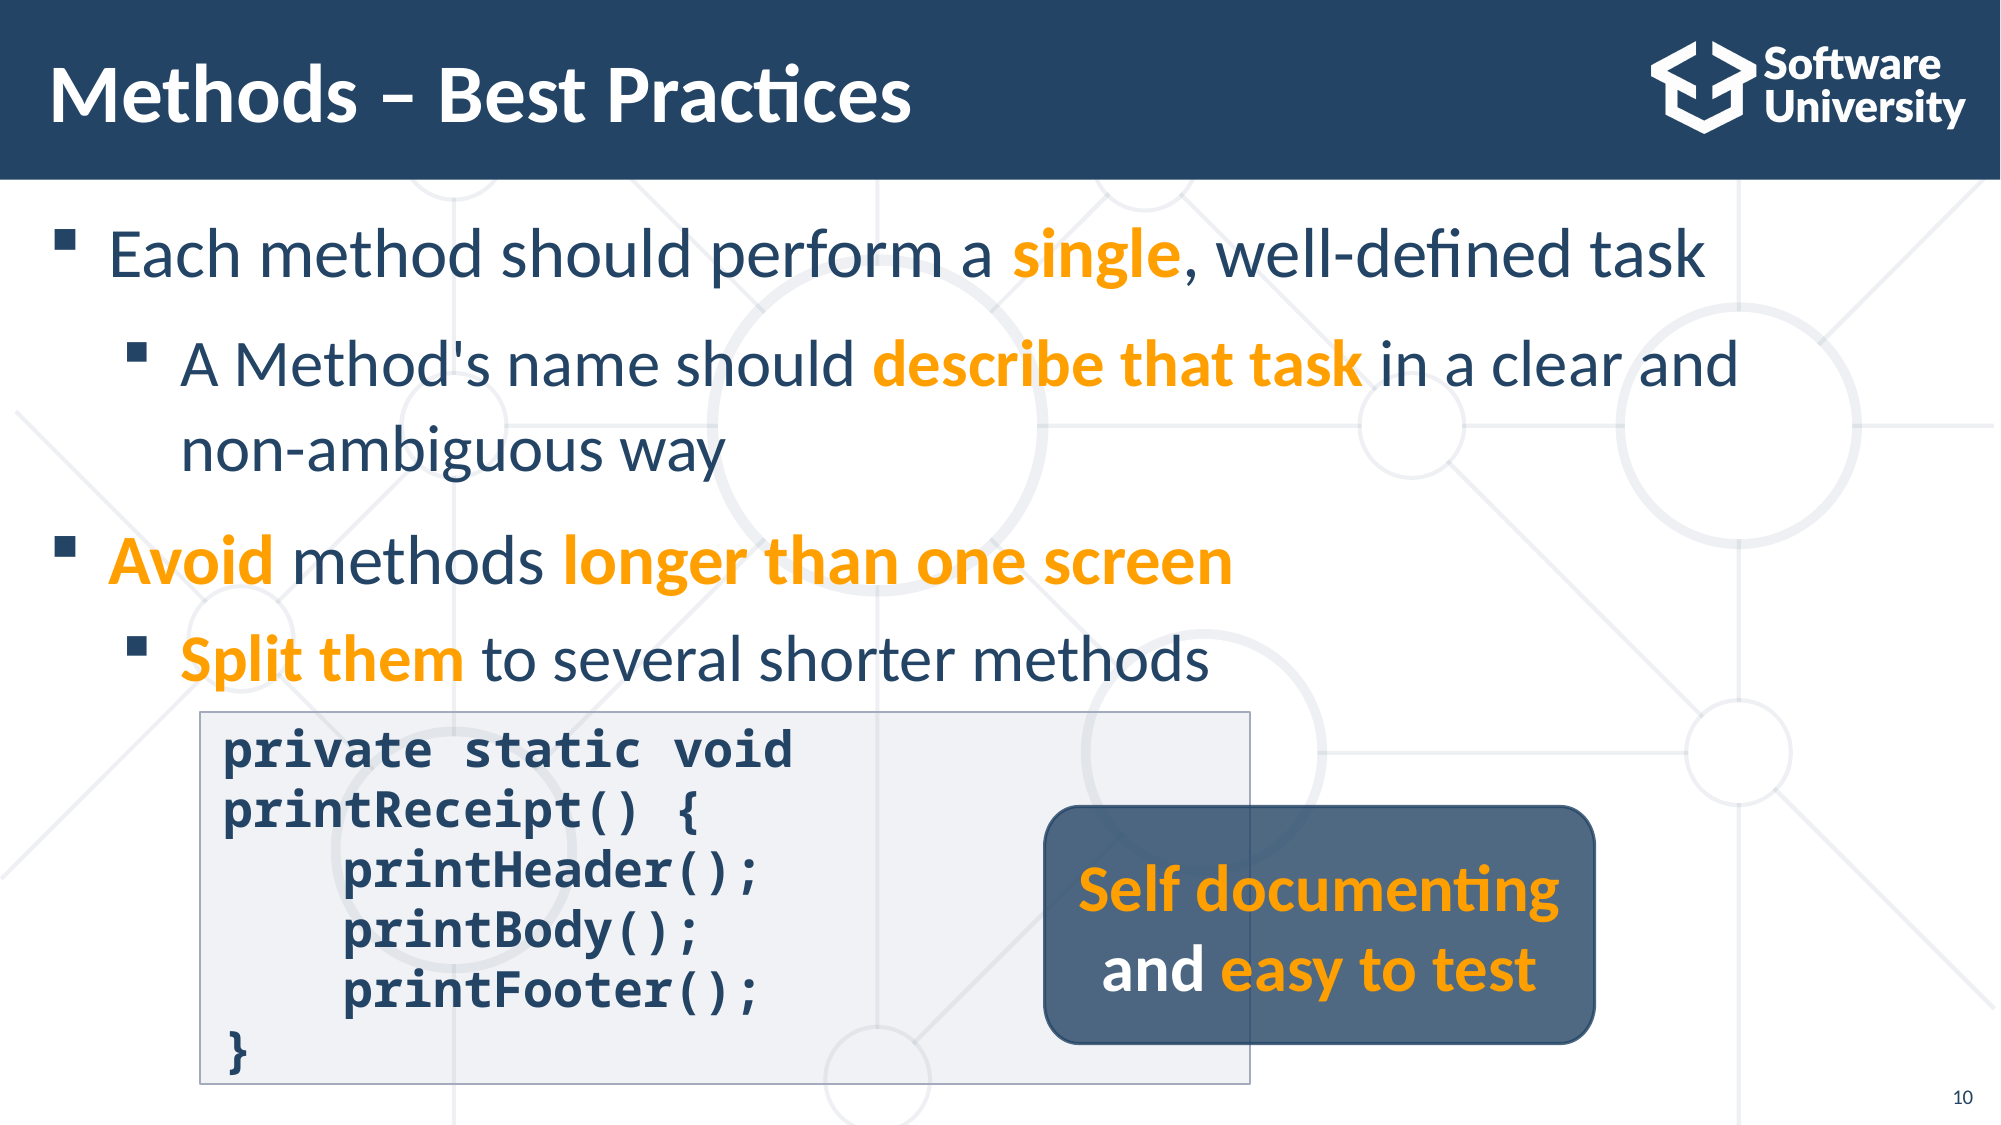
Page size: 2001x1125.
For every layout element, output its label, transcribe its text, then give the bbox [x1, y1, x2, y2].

picture [1651, 41, 1966, 134]
text_box Self documenting and easy to test [1042, 804, 1597, 1046]
title Methods – Best Practices [31, 16, 1625, 162]
text_box private static void printReceipt() { printHeader(); printBody(); printFooter(); } [199, 712, 1250, 1084]
list Each method should perform a single, well-defined task A Method's name should describe that task in a clear and non-ambiguous way Avoid methods longer than one screen Split them to several shorter methods [31, 196, 1970, 1104]
slide_number 10 [1927, 1067, 1989, 1117]
